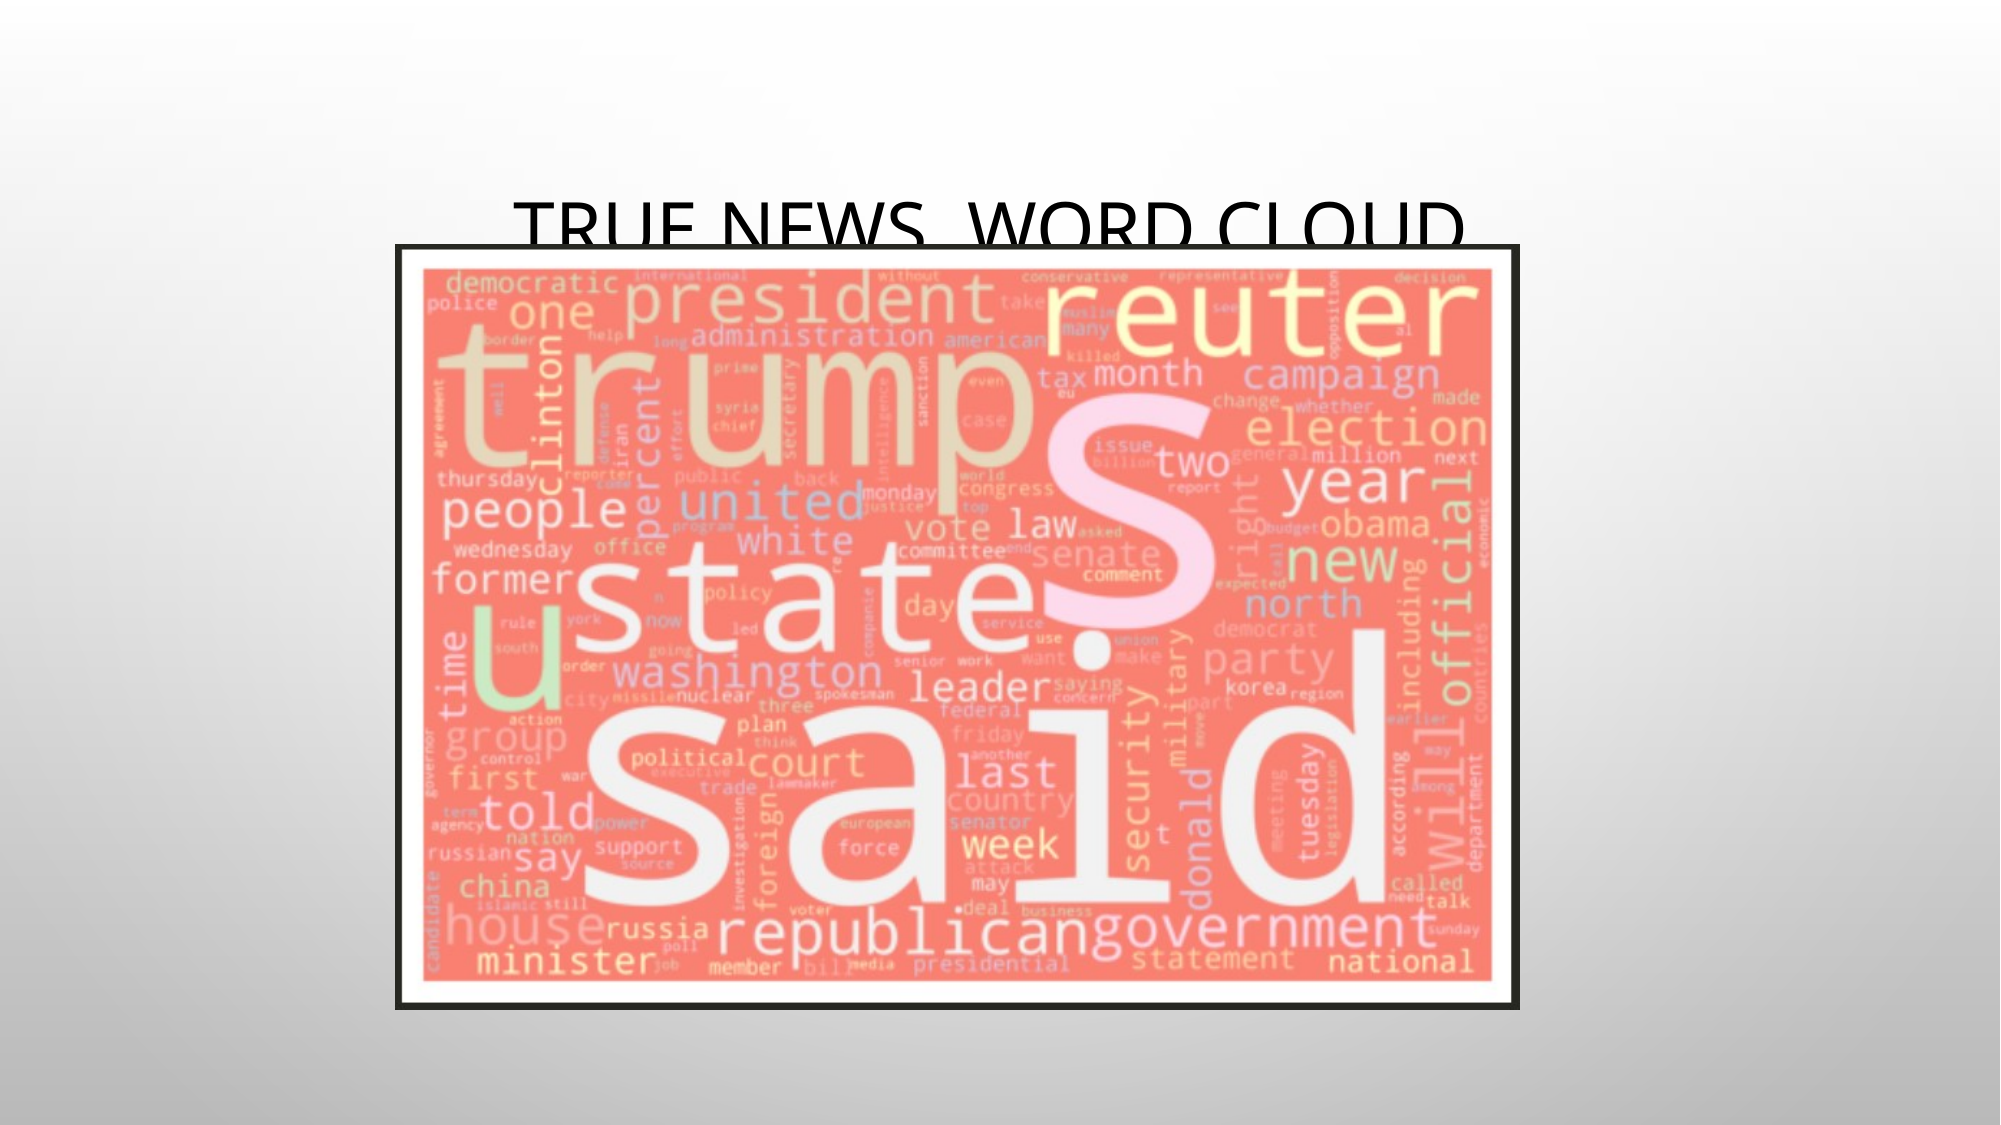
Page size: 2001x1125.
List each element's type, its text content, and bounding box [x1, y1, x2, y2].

picture [0, 0, 2000, 1125]
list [394, 243, 1520, 1011]
title True news. Word Cloud. [149, 101, 1851, 364]
